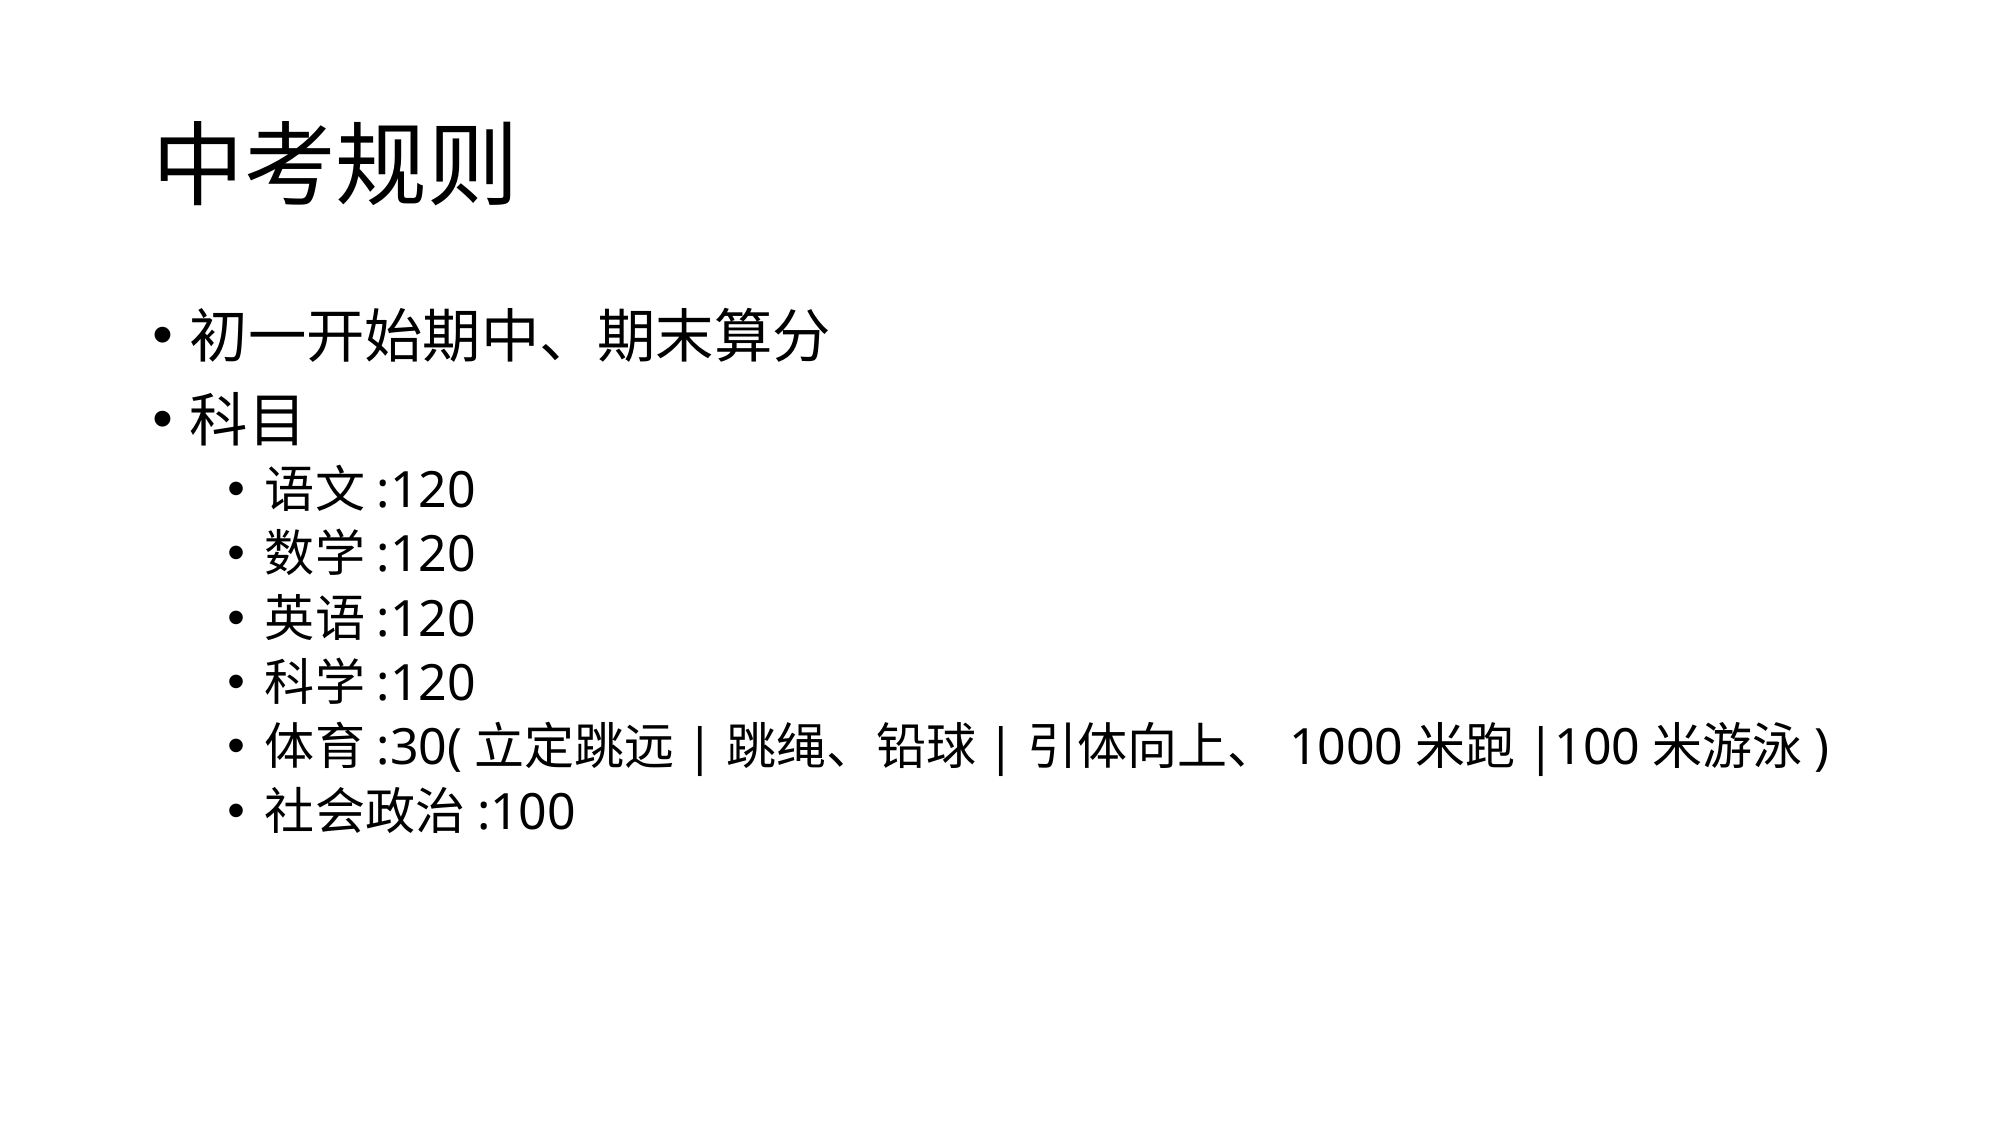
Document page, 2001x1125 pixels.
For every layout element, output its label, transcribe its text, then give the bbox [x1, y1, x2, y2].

title 中考规则 [137, 59, 1863, 278]
list 初一开始期中、期末算分 科目 语文:120 数学:120 英语:120 科学:120 体育:30(立定跳远|跳绳、铅球|引体向上、1000米跑|100米游泳) 社会政治:100 [137, 299, 1863, 1014]
